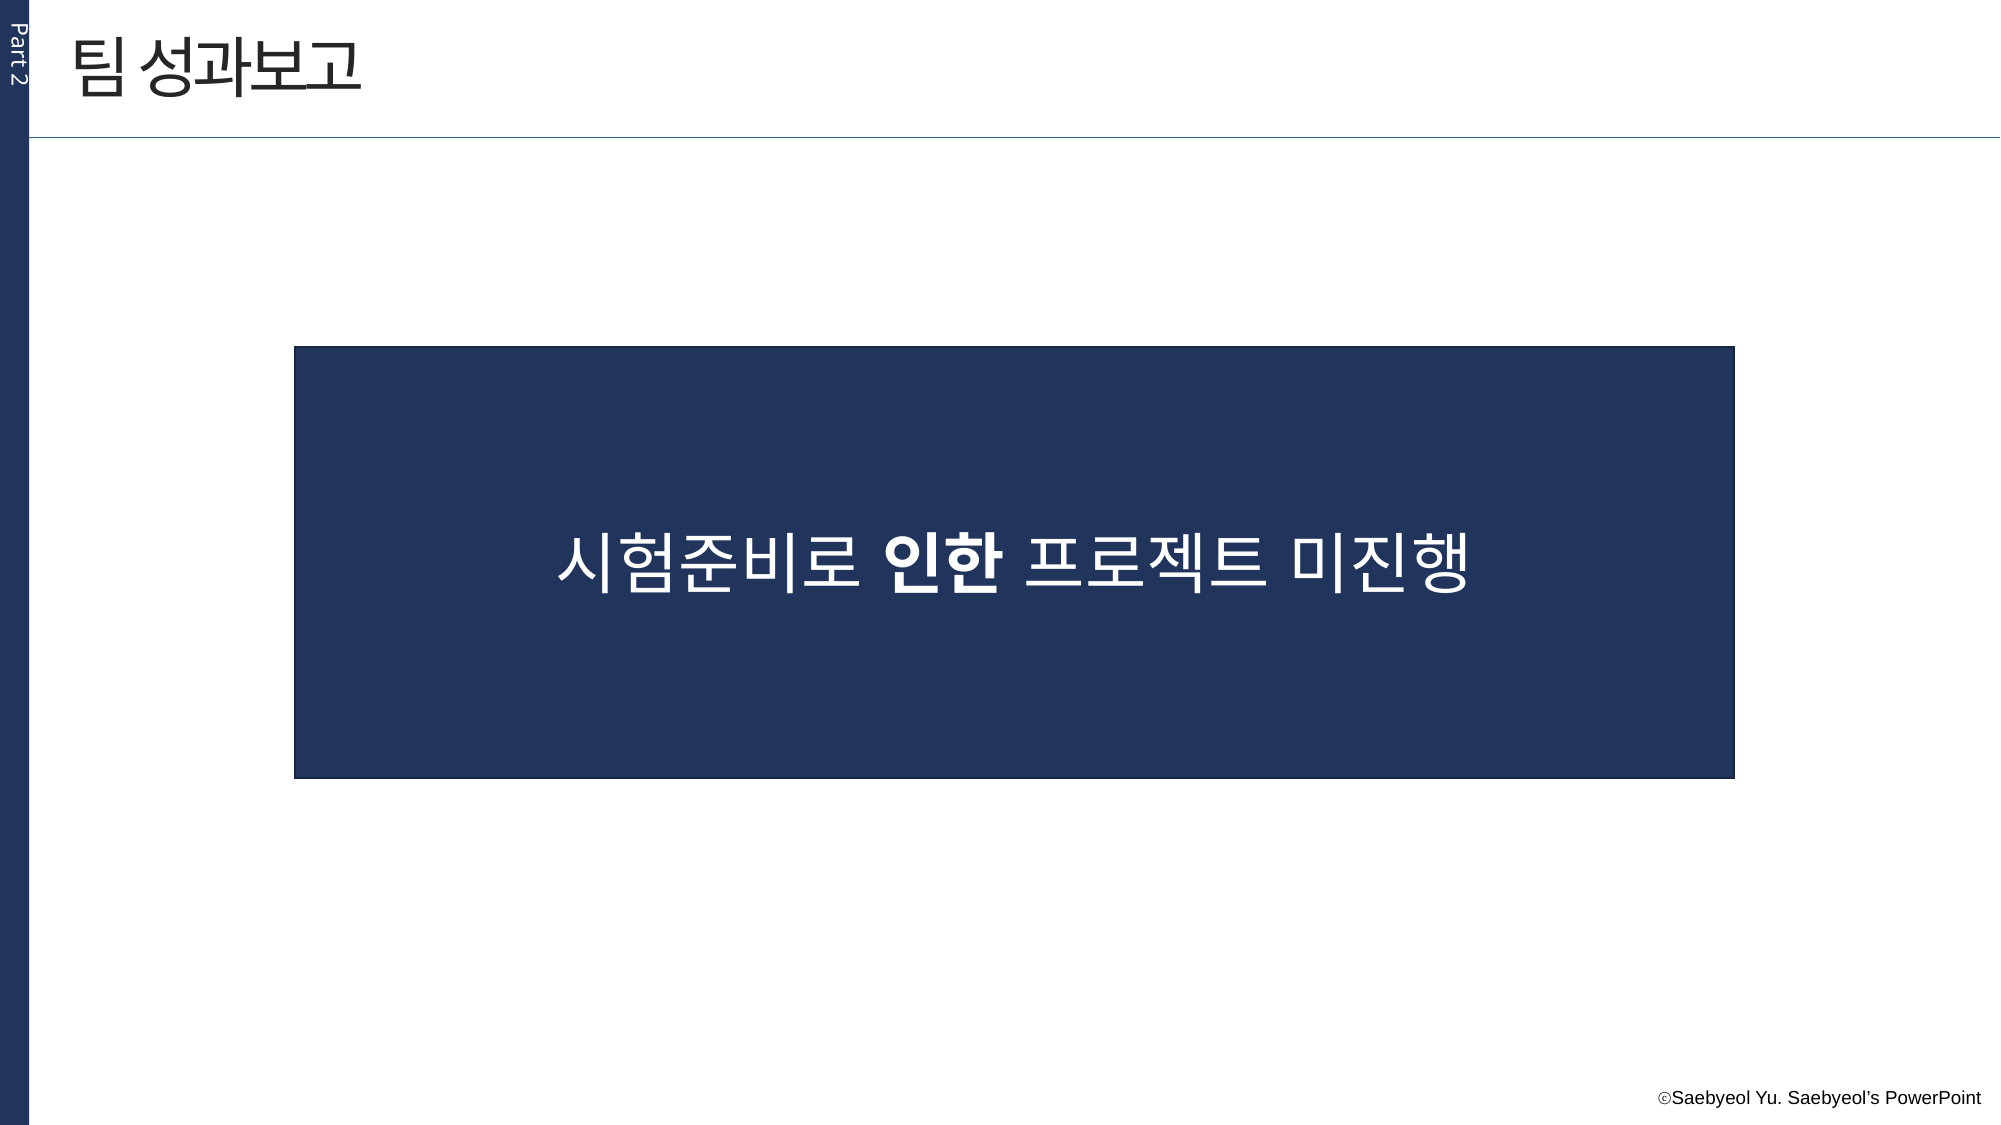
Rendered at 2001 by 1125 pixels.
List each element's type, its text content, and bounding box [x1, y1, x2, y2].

text_box [0, 0, 30, 8]
text_box [294, 346, 1735, 779]
text_box [0, 312, 30, 1125]
text_box 팀 성과보고 [55, 18, 380, 113]
text_box Part 2 [0, 8, 42, 312]
text_box 시험준비로 인한 프로젝트 미진행 [441, 514, 1588, 610]
